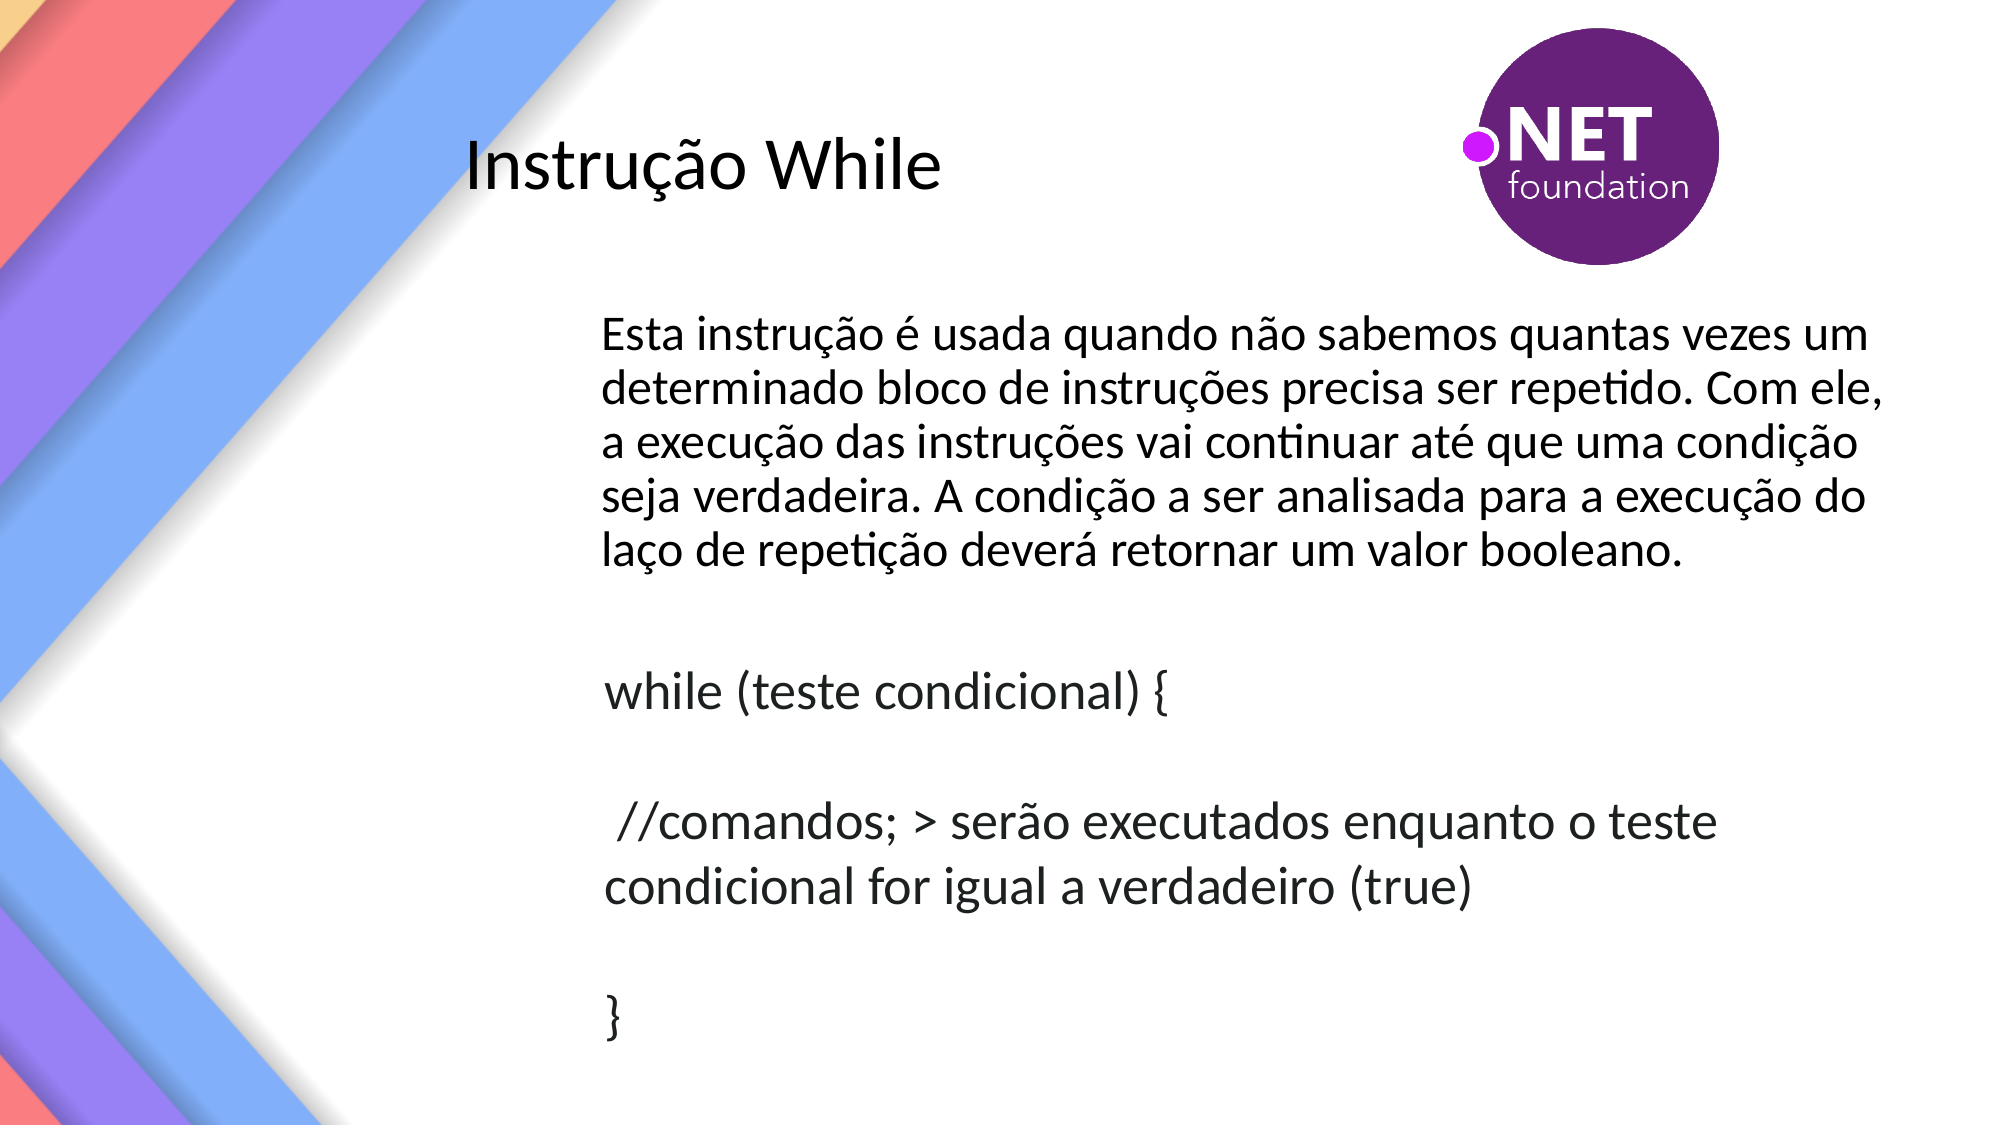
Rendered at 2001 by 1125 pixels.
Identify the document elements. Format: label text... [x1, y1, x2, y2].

list Esta instrução é usada quando não sabemos quantas vezes um determinado bloco de instruções precisa ser repetido. Com ele, a execução das instruções vai continuar até que uma condição seja verdadeira. A condição a ser analisada para a execução do laço de repetição deverá retornar um valor booleano. [843, 299, 1907, 1014]
text_box while (teste condicional) { //comandos; > serão executados enquanto o teste condicional for igual a verdadeiro (true) } [843, 615, 1742, 1048]
title Instrução While [843, 56, 1437, 274]
picture [1460, 19, 1720, 274]
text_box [0, 0, 840, 1125]
